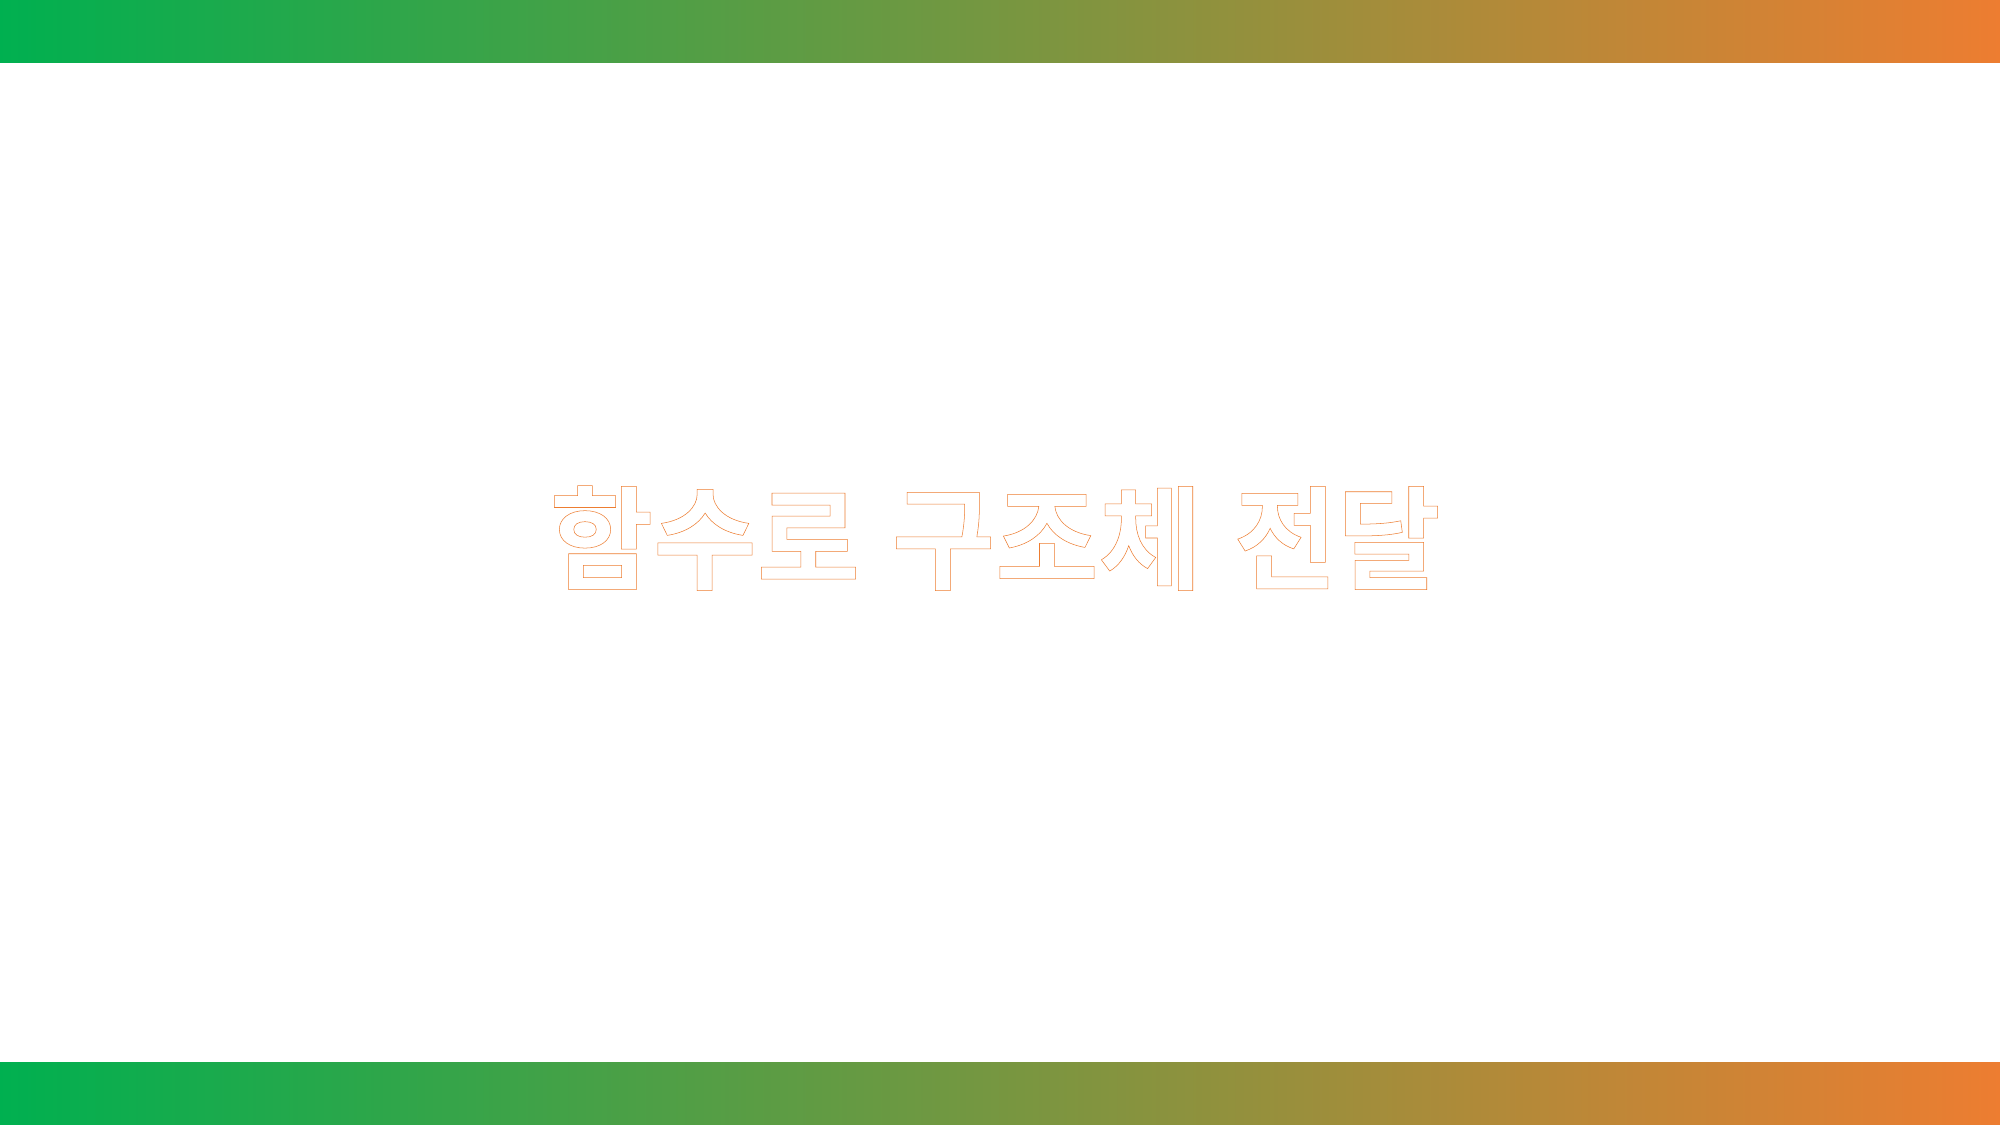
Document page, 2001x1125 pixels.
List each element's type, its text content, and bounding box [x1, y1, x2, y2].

text_box 함수로 구조체 전달 [534, 460, 1456, 611]
